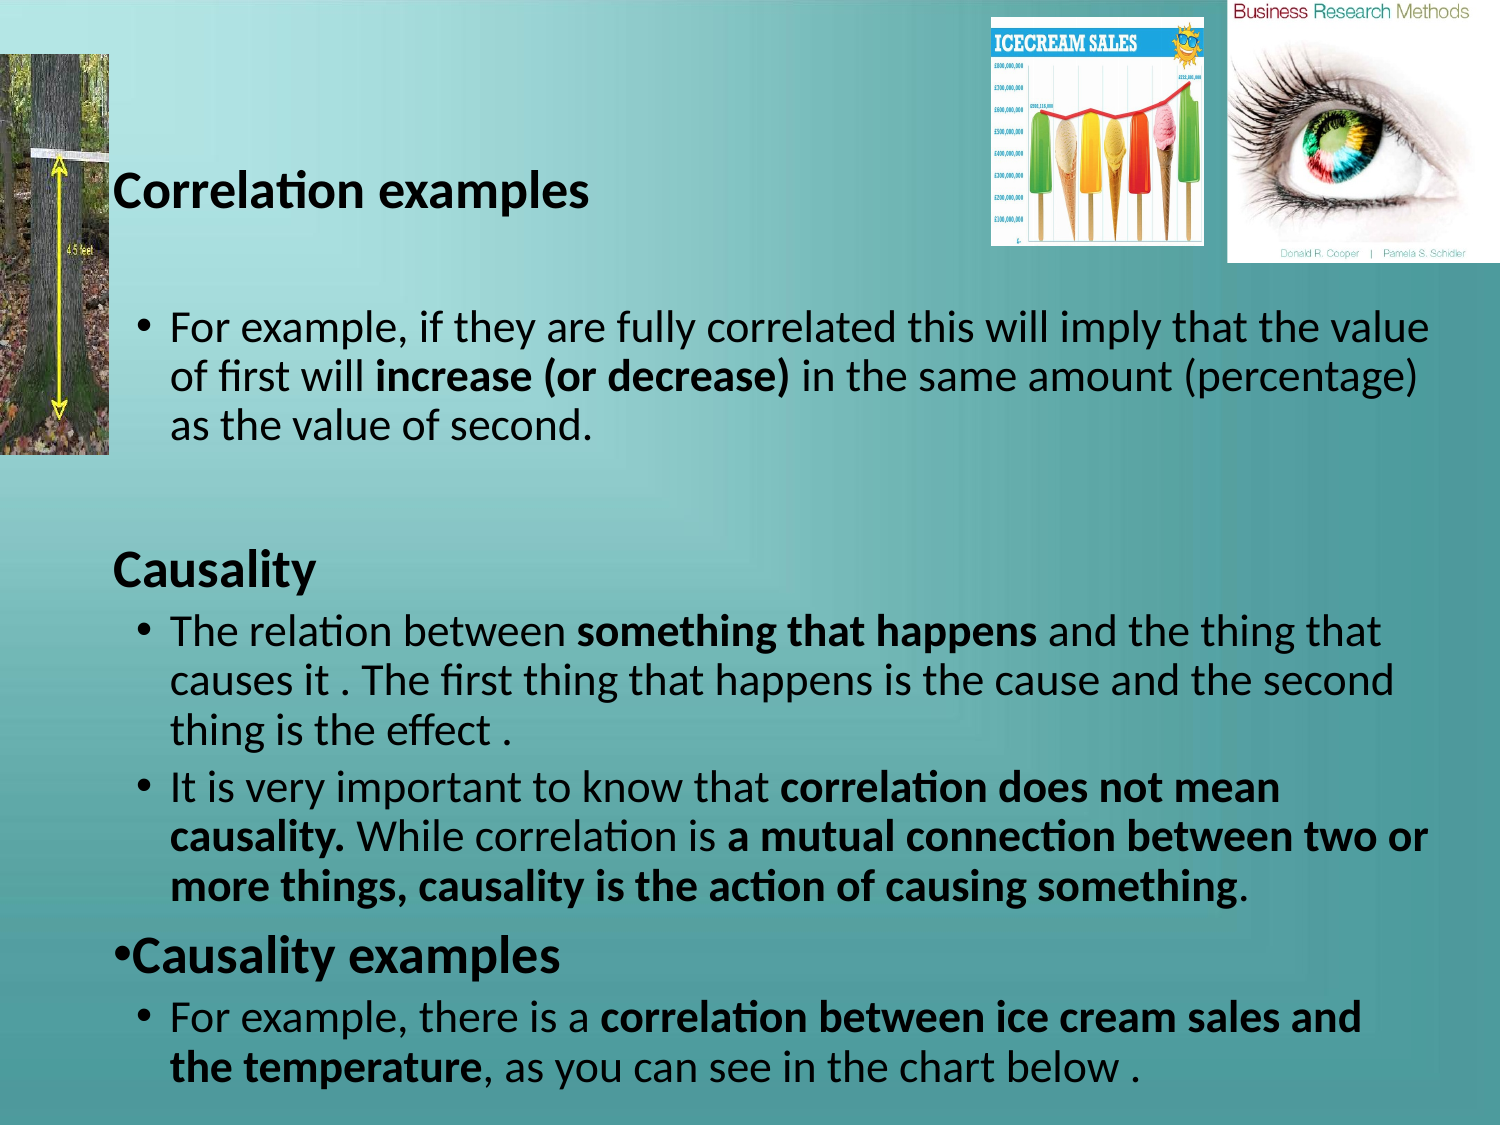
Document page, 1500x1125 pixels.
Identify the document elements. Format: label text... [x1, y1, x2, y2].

picture [0, 0, 1500, 1125]
list Correlation examples For example, if they are fully correlated this will imply that the value of first will increase (or decrease) in the same amount (percentage) as the value of second. Causality The relation between something that happens and the thing that causes it . The first thing that happens is the cause and the second thing is the effect . It is very important to know that correlation does not mean causality. While correlation is a mutual connection between two or more things, causality is the action of causing something. Causality examples For example, there is a correlation between ice cream sales and the temperature, as you can see in the chart below . [98, 154, 1450, 1108]
